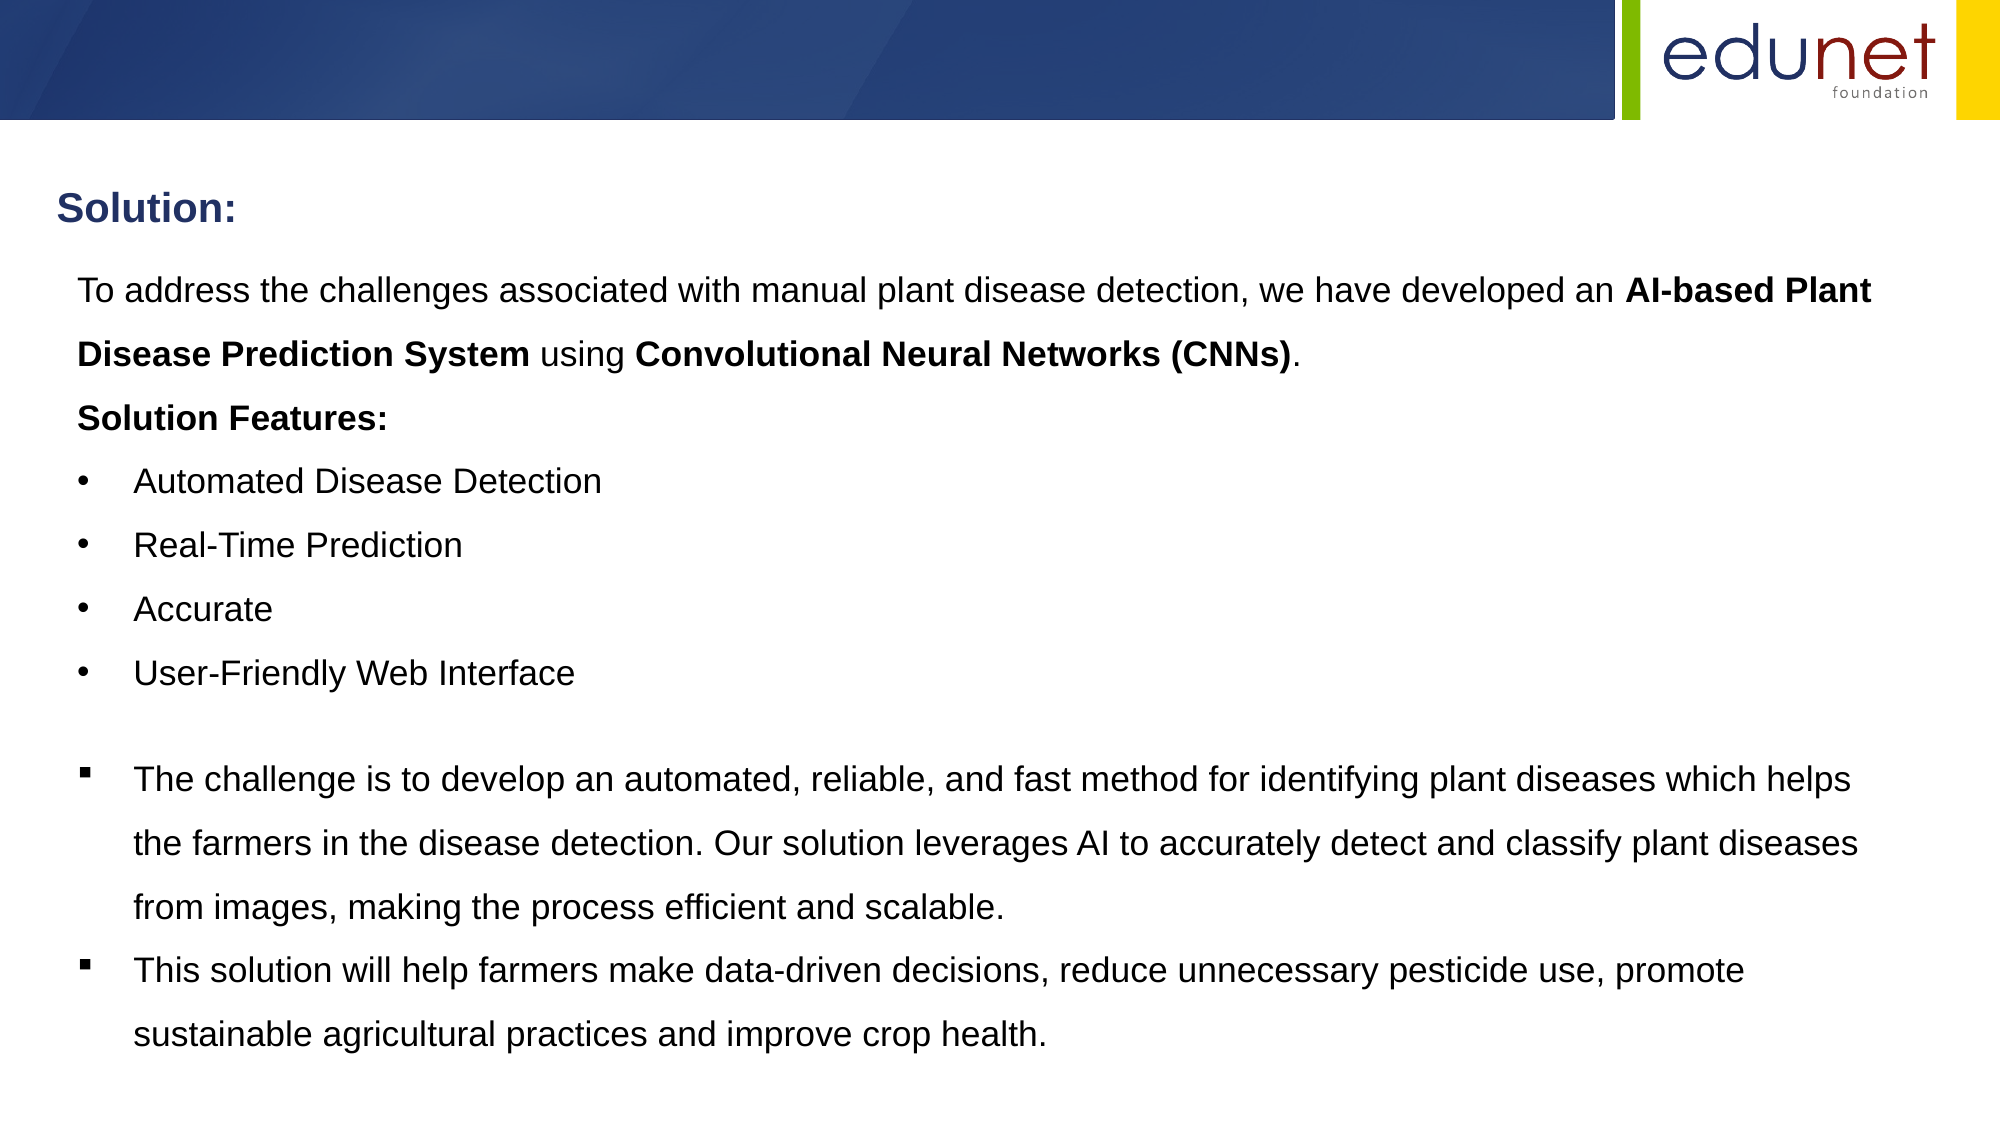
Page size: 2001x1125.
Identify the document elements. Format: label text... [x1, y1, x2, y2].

text_box To address the challenges associated with manual plant disease detection, we have developed an AI-based Plant Disease Prediction System using Convolutional Neural Networks (CNNs). Solution Features: Automated Disease Detection Real-Time Prediction Accurate User-Friendly Web Interface The challenge is to develop an automated, reliable, and fast method for identifying plant diseases which helps the farmers in the disease detection. Our solution leverages AI to accurately detect and classify plant diseases from images, making the process efficient and scalable. This solution will help farmers make data-driven decisions, reduce unnecessary pesticide use, promote sustainable agricultural practices and improve crop health. [62, 238, 1888, 1125]
picture [1652, 12, 1948, 108]
text_box Solution: [41, 172, 1043, 238]
